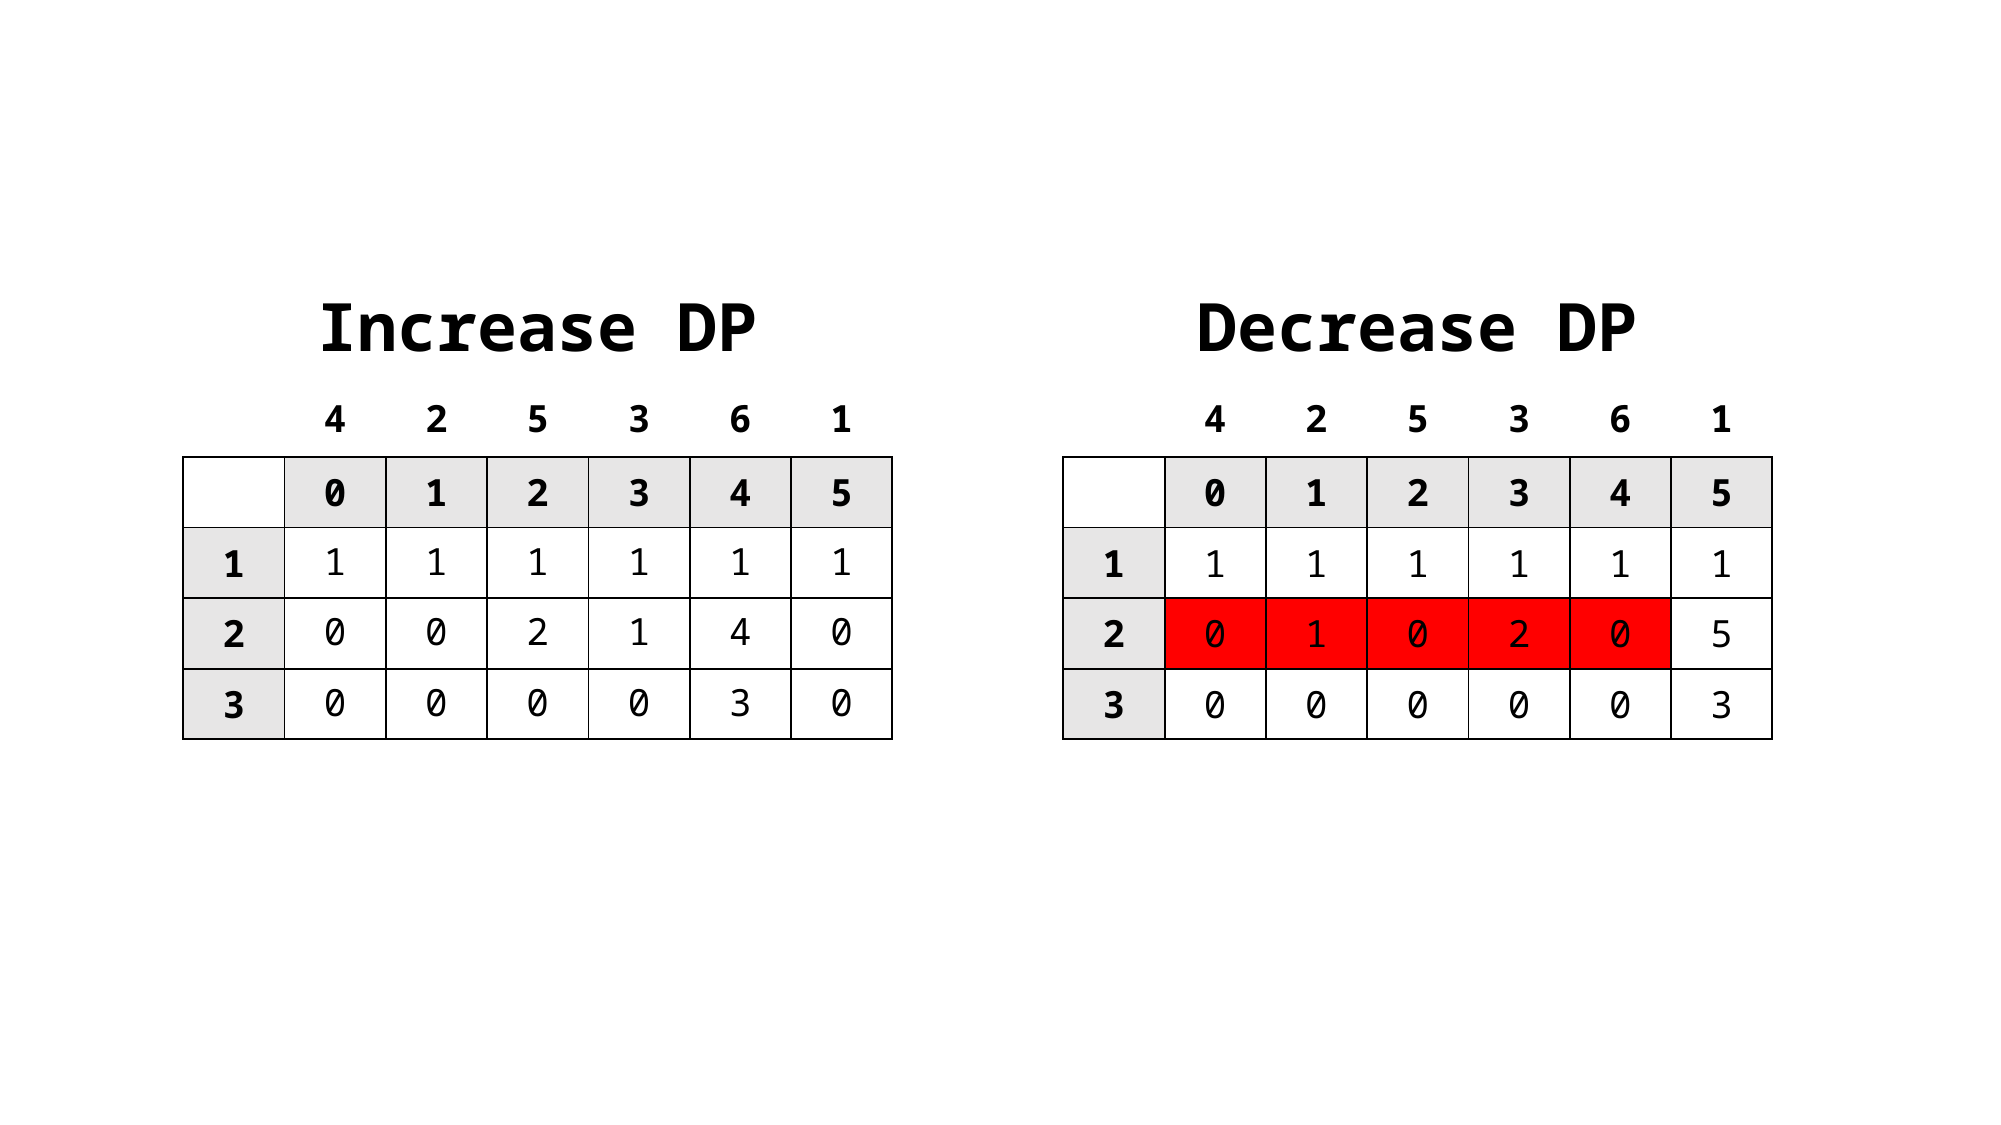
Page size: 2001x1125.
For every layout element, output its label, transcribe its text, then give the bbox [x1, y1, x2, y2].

table_cell 1 [285, 528, 385, 597]
table_cell 0 [1267, 670, 1366, 738]
table_header 5 [487, 385, 588, 445]
table_cell 1 [589, 528, 689, 597]
table_cell 1 [1267, 599, 1366, 668]
table_cell 2 [184, 599, 284, 668]
table_cell 2 [1064, 599, 1164, 668]
table_header 3 [588, 385, 690, 445]
table_cell 0 [488, 670, 588, 738]
table_cell 1 [387, 528, 486, 597]
table_header 4 [691, 458, 790, 527]
table_cell 0 [387, 599, 486, 668]
table_cell 0 [1368, 670, 1468, 738]
table_cell 0 [1571, 670, 1670, 738]
table_cell 0 [792, 670, 891, 738]
table_cell 1 [1469, 528, 1569, 597]
table_header 2 [488, 458, 588, 527]
table_cell 3 [691, 670, 790, 738]
table_cell 1 [1571, 528, 1670, 597]
table_header 3 [1469, 458, 1569, 527]
table_header 5 [1367, 385, 1468, 445]
table_header 5 [1672, 458, 1771, 527]
table_header 1 [1671, 385, 1772, 445]
table_header [184, 458, 284, 527]
table_cell 3 [184, 670, 284, 738]
table_header 0 [1166, 458, 1265, 527]
table_cell 1 [792, 528, 891, 597]
table_header 3 [589, 458, 689, 527]
table_cell 0 [387, 670, 486, 738]
table_cell 0 [285, 599, 385, 668]
table_header 4 [1165, 385, 1266, 445]
table_cell 1 [1672, 528, 1771, 597]
table_header 6 [690, 385, 791, 445]
table_header 1 [1267, 458, 1366, 527]
table_cell 5 [1672, 599, 1771, 668]
table_cell 0 [1368, 599, 1468, 668]
text_box Decrease DP [1183, 277, 1653, 373]
table_cell 3 [1064, 670, 1164, 738]
table_cell 1 [1166, 528, 1265, 597]
table_cell 0 [1166, 670, 1265, 738]
table_cell 0 [1469, 670, 1569, 738]
table_header 1 [387, 458, 486, 527]
table_header 4 [285, 385, 386, 445]
table_cell 2 [1469, 599, 1569, 668]
table_cell 0 [589, 670, 689, 738]
table_cell 1 [589, 599, 689, 668]
table_cell 0 [1571, 599, 1670, 668]
table_header 1 [791, 385, 892, 445]
table_header 2 [386, 385, 487, 445]
table_cell 2 [488, 599, 588, 668]
table_cell 0 [285, 670, 385, 738]
table_header 5 [792, 458, 891, 527]
table_header 2 [1266, 385, 1367, 445]
table_header 4 [1571, 458, 1670, 527]
table_cell 3 [1672, 670, 1771, 738]
table_cell 1 [184, 528, 284, 597]
table_header [1064, 458, 1164, 527]
table_cell 0 [792, 599, 891, 668]
table_header 2 [1368, 458, 1468, 527]
table_header 0 [285, 458, 385, 527]
table_cell 1 [1064, 528, 1164, 597]
table_cell 0 [1166, 599, 1265, 668]
table_cell 4 [691, 599, 790, 668]
table_header 3 [1468, 385, 1570, 445]
table_header 6 [1570, 385, 1671, 445]
table_cell 1 [1267, 528, 1366, 597]
table_cell 1 [488, 528, 588, 597]
text_box Increase DP [303, 277, 773, 373]
table_cell 1 [1368, 528, 1468, 597]
table_cell 1 [691, 528, 790, 597]
